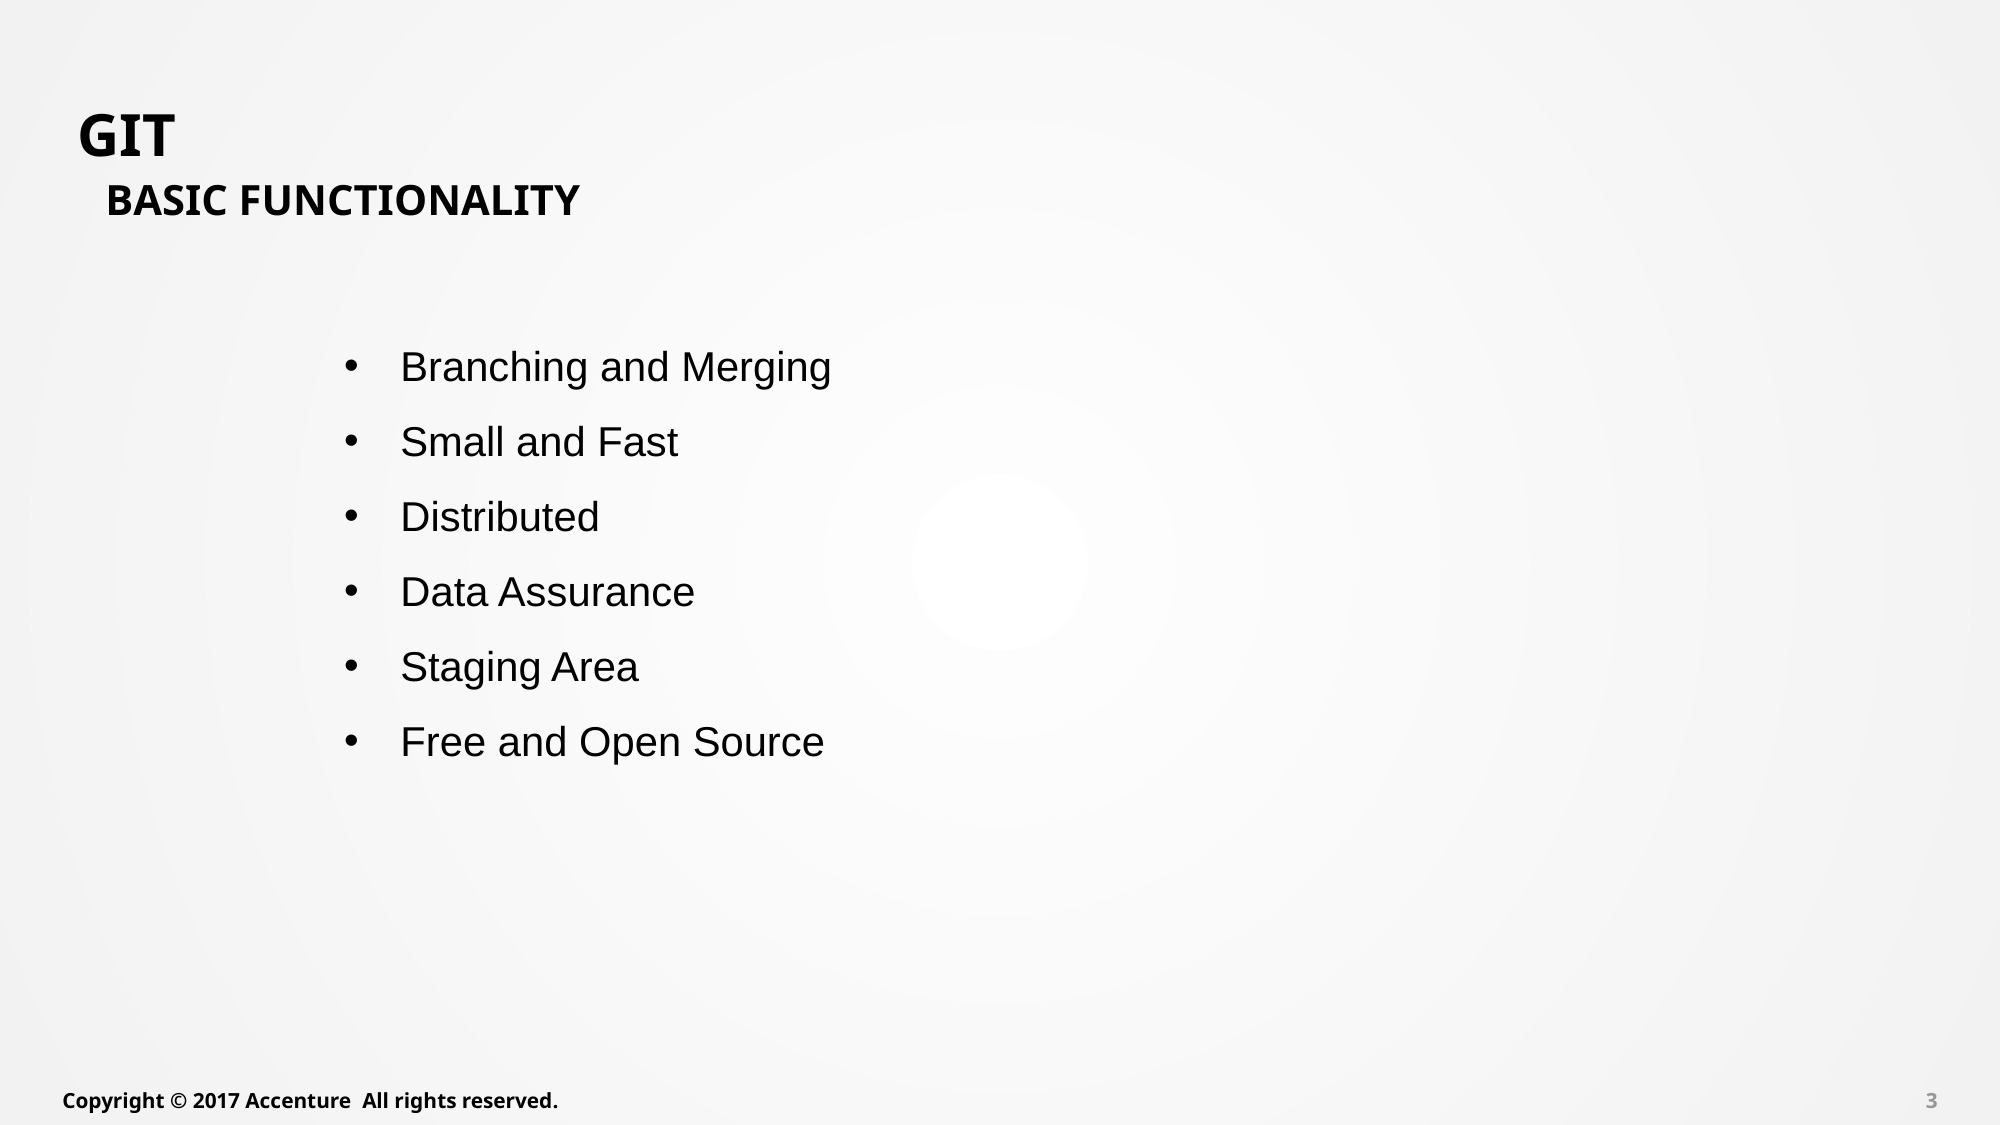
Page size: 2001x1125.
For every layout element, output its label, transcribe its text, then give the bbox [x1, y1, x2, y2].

text_box Branching and Merging Small and Fast Distributed Data Assurance Staging Area Free and Open Source [329, 307, 1671, 773]
footer Copyright © 2017 Accenture All rights reserved. [62, 1078, 1000, 1113]
slide_number 2 [1887, 1078, 1938, 1113]
list BASIC FUNCTIONALITY [62, 166, 1938, 232]
title GIT [62, 0, 1938, 166]
